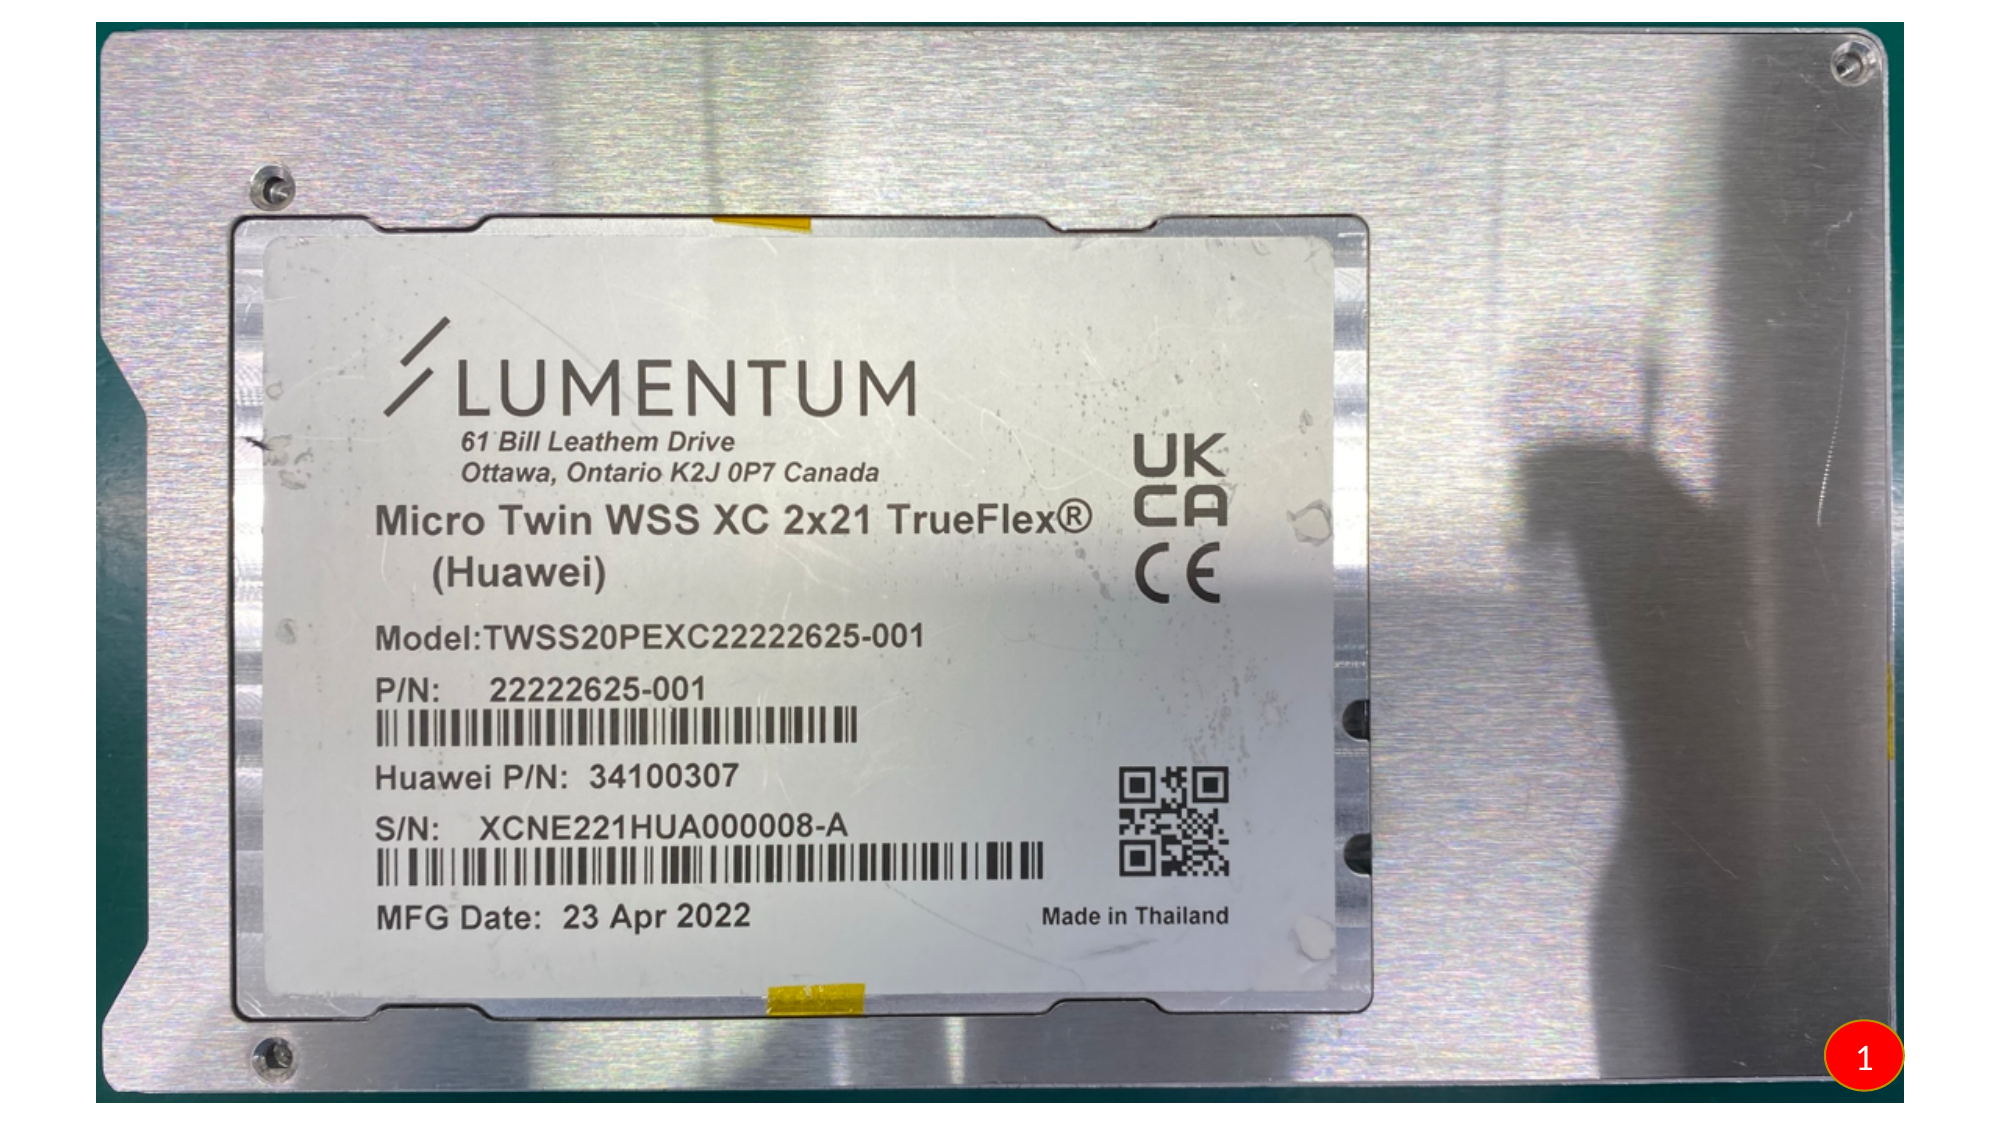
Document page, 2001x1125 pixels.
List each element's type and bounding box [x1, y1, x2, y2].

picture [95, 22, 1904, 1103]
